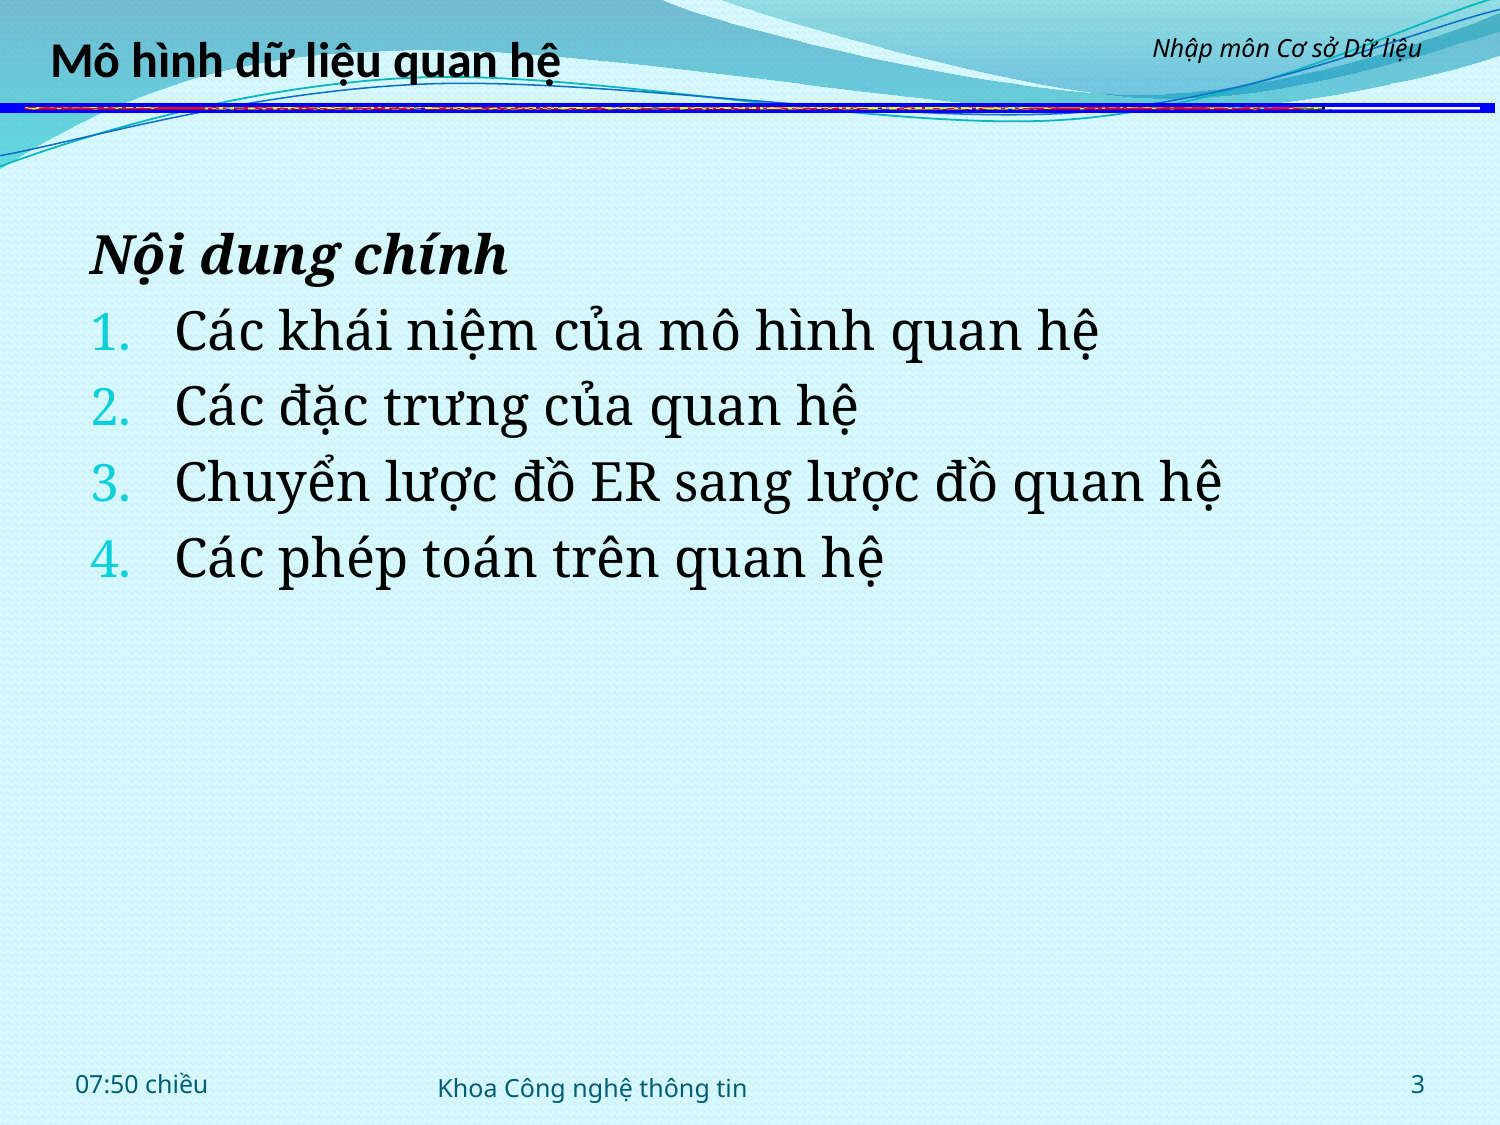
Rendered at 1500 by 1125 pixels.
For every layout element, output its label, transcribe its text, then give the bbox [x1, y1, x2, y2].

footer Khoa Công nghệ thông tin [437, 1042, 988, 1103]
slide_number 3 [1299, 1042, 1425, 1103]
list Nội dung chính Các khái niệm của mô hình quan hệ Các đặc trưng của quan hệ Chuyển lược đồ ER sang lược đồ quan hệ Các phép toán trên quan hệ [74, 212, 1426, 1006]
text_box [0, 24, 1500, 113]
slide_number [75, 1042, 425, 1103]
